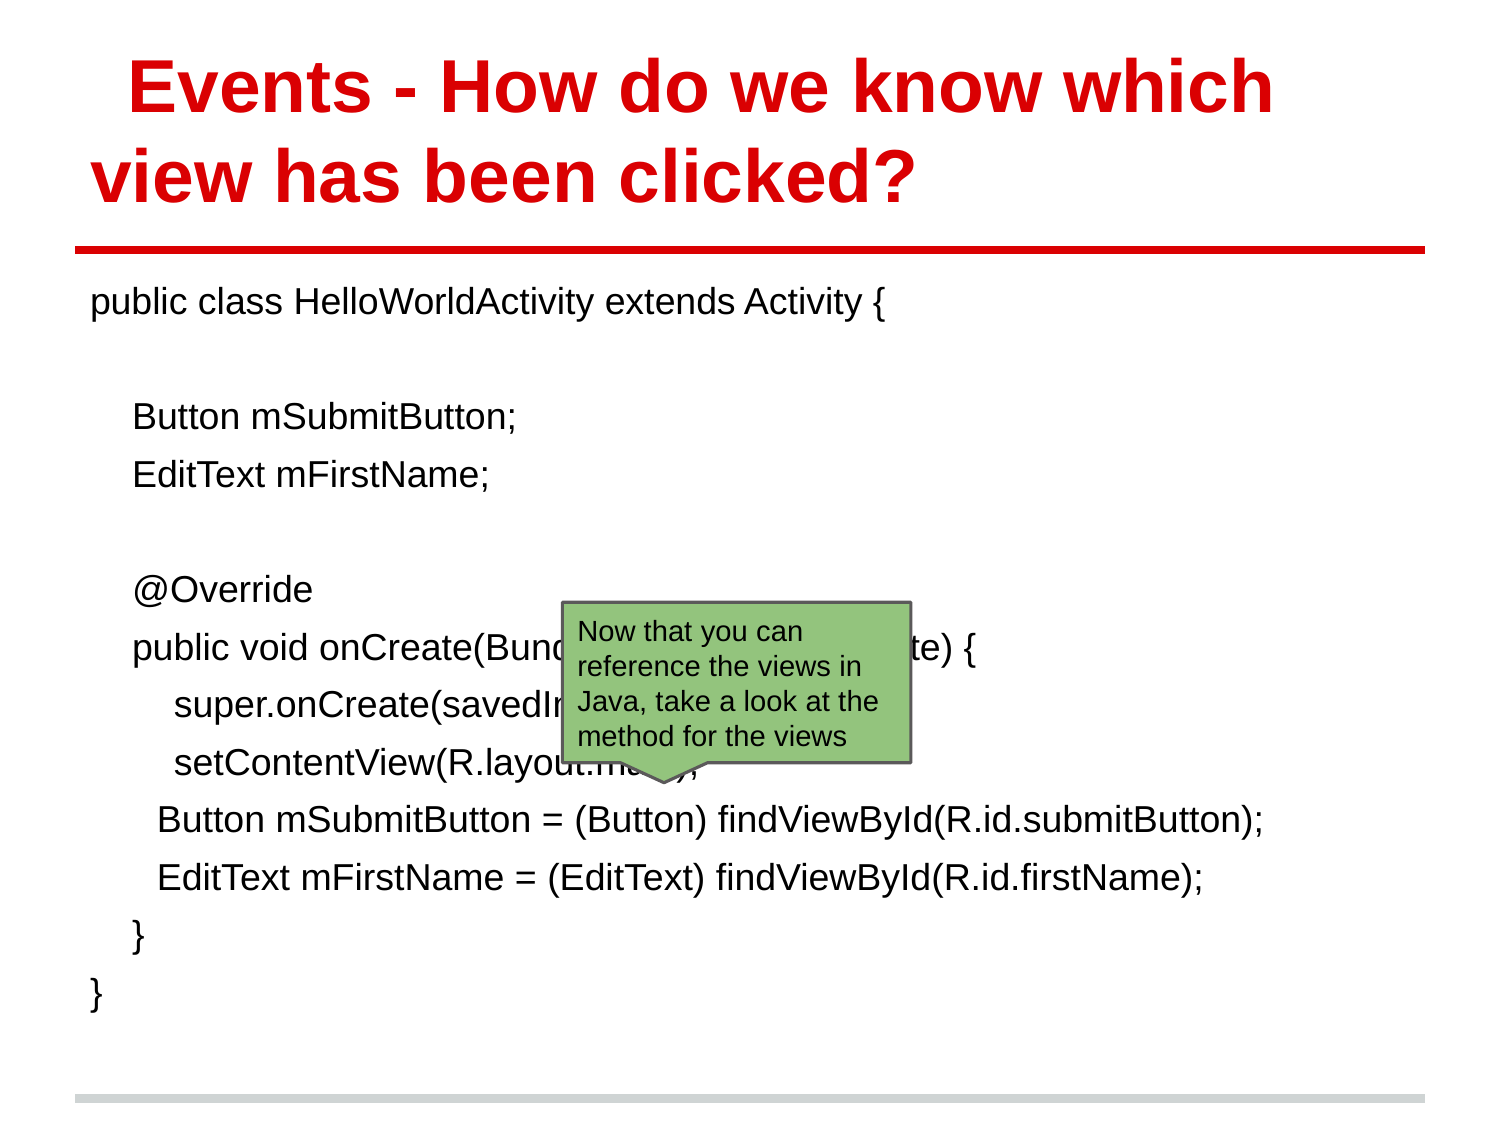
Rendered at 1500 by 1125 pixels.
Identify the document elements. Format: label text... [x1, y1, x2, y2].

list public class HelloWorldActivity extends Activity { Button mSubmitButton; EditText mFirstName; @Override public void onCreate(Bundle savedInstanceState) { super.onCreate(savedInstanceState); setContentView(R.layout.main); Button mSubmitButton = (Button) findViewById(R.id.submitButton); EditText mFirstName = (EditText) findViewById(R.id.firstName); } } [75, 262, 1425, 1078]
text_box Now that you can reference the views in Java, take a look at the method for the views [562, 602, 911, 783]
title Events - How do we know which view has been clicked? [75, 45, 1425, 233]
